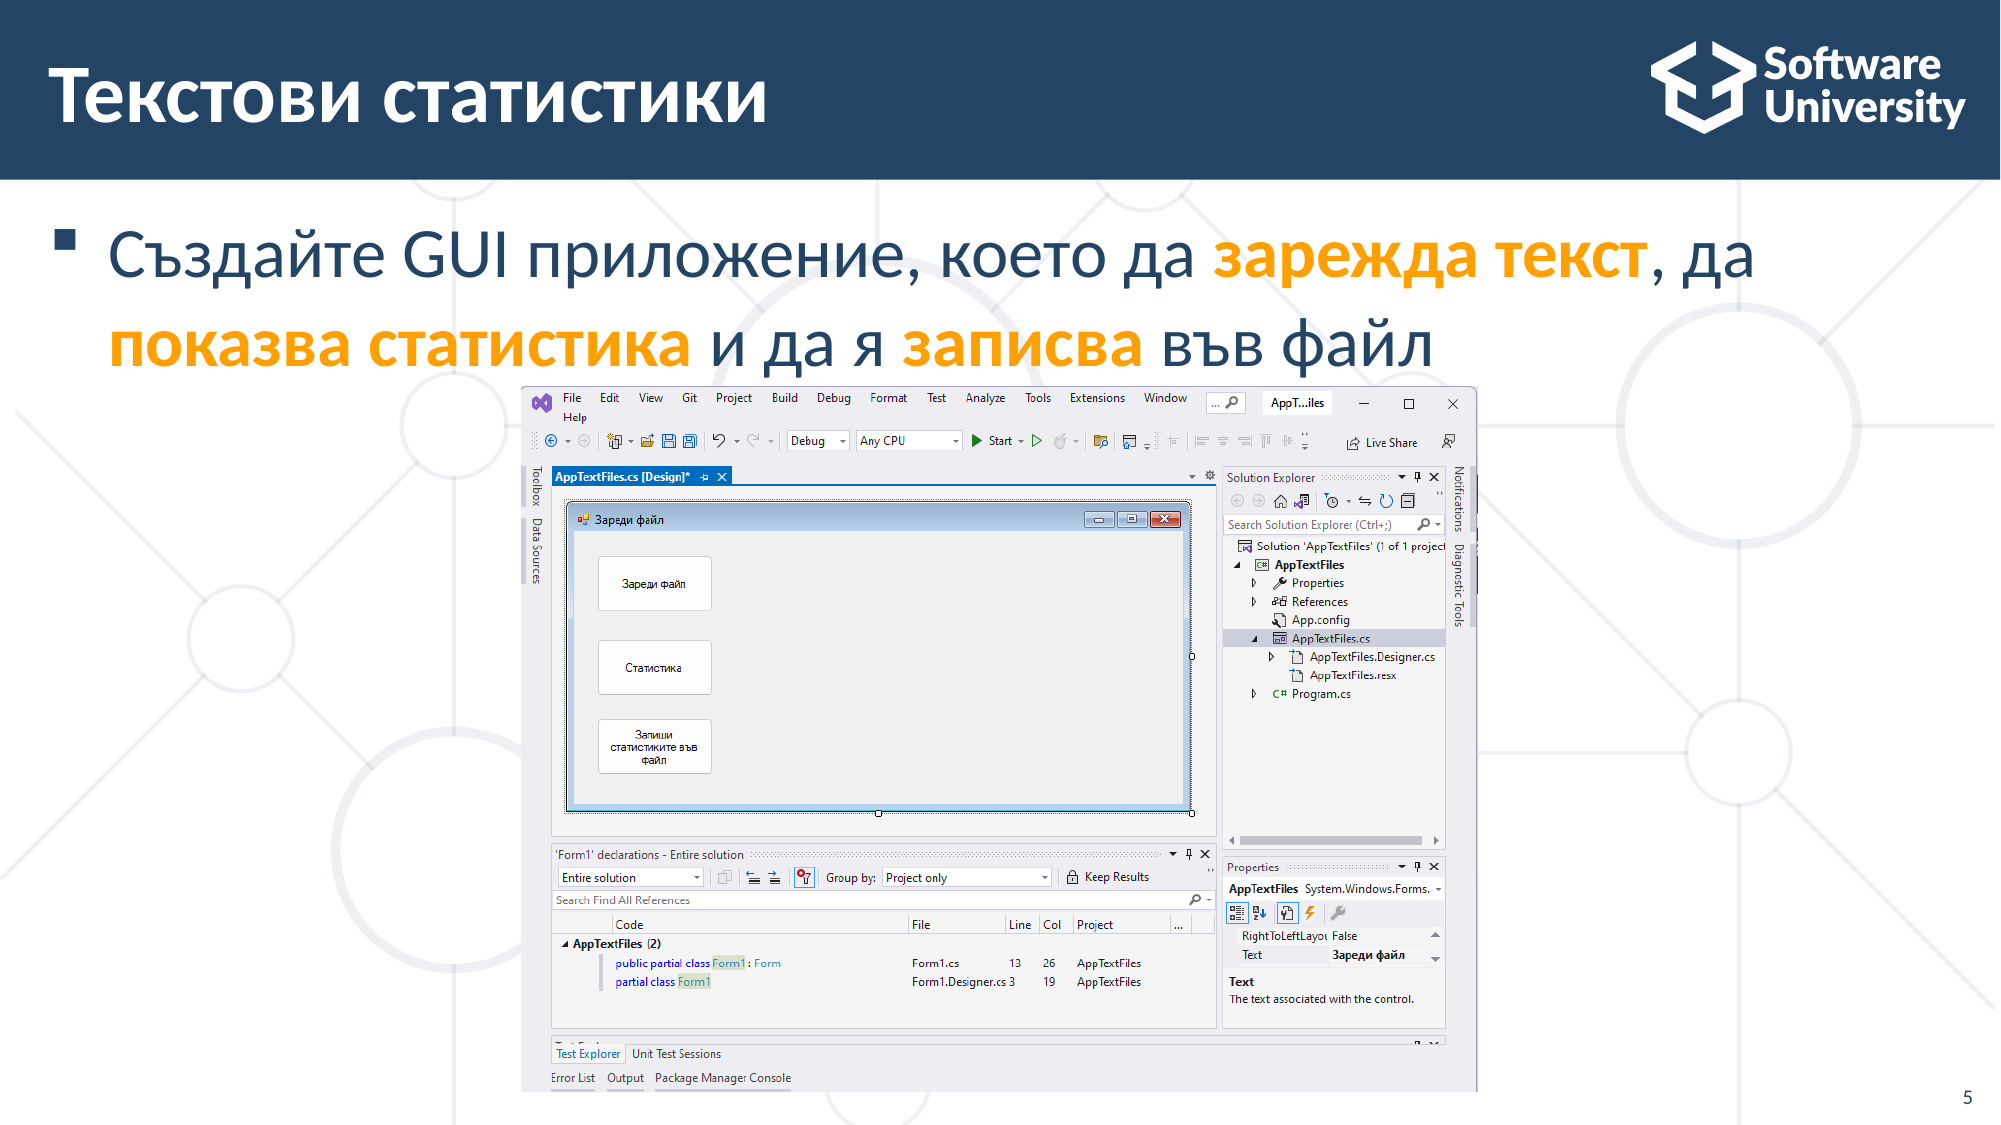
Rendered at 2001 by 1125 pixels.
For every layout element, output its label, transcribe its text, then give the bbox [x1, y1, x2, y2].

slide_number 5 [1927, 1067, 1989, 1117]
title Текстови статистики [31, 16, 1625, 162]
list Създайте GUI приложение, което да зарежда текст, да показва статистика и да я записва във файл [31, 196, 1970, 1104]
picture [1651, 41, 1966, 134]
picture [521, 386, 1479, 1093]
